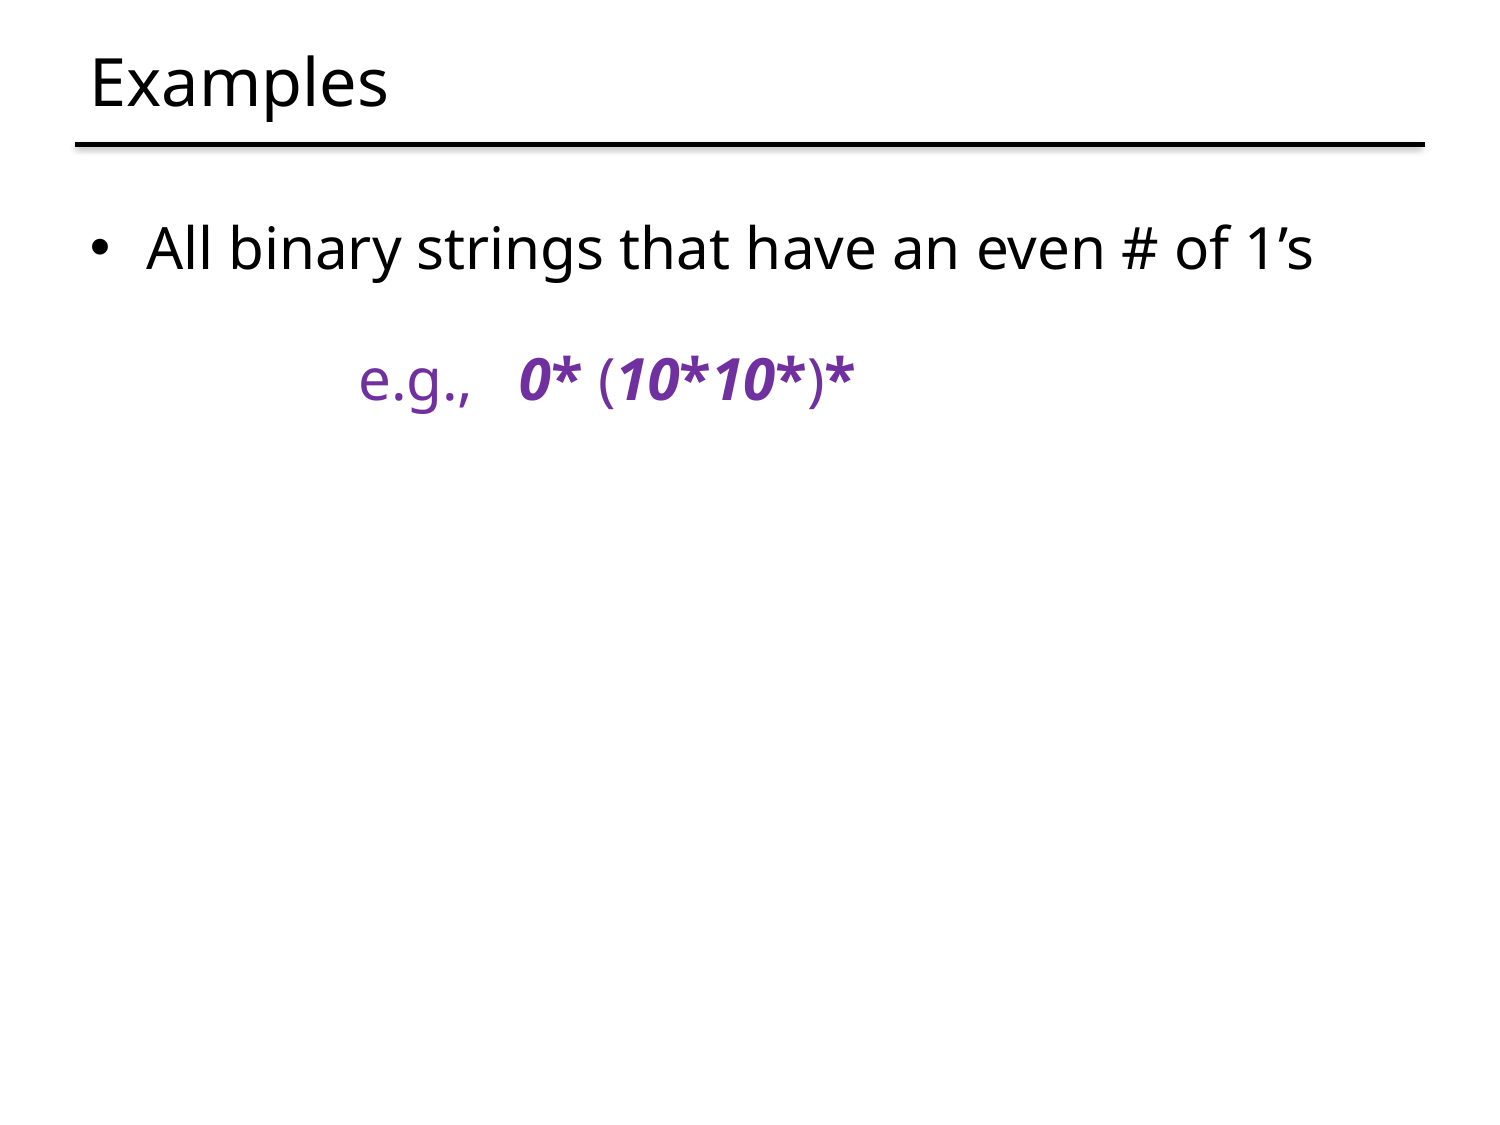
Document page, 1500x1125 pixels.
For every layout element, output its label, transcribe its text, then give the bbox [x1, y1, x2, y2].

text_box e.g., 0* (10*10*)* [343, 334, 872, 420]
list All binary strings that have an even # of 1’s [75, 204, 1425, 1048]
title Examples [75, 32, 1425, 134]
